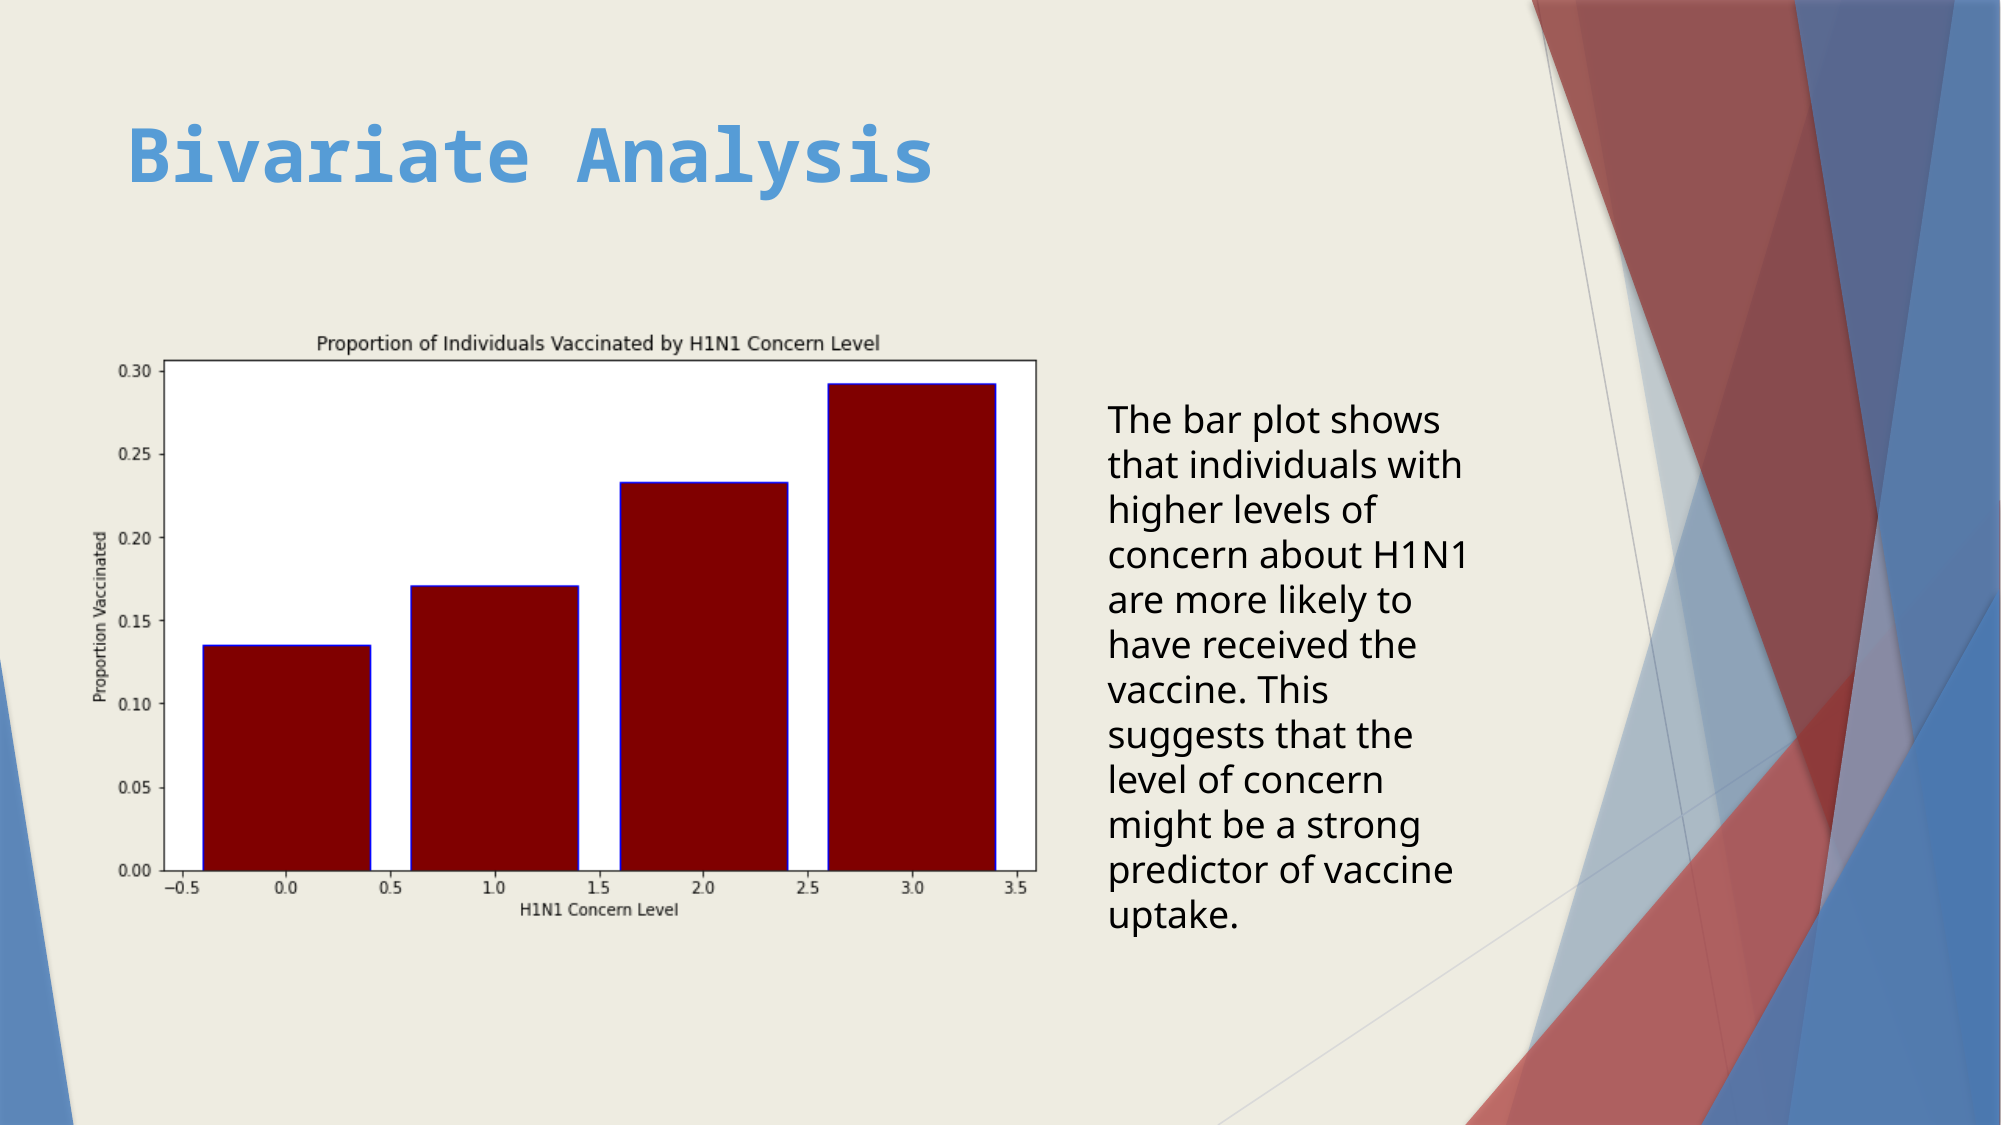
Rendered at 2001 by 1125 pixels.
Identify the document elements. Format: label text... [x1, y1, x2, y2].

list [83, 324, 1046, 930]
title Bivariate Analysis [111, 99, 1522, 317]
text_box The bar plot shows that individuals with higher levels of concern about H1N1 are more likely to have received the vaccine. This suggests that the level of concern might be a strong predictor of vaccine uptake. [1092, 388, 1495, 944]
